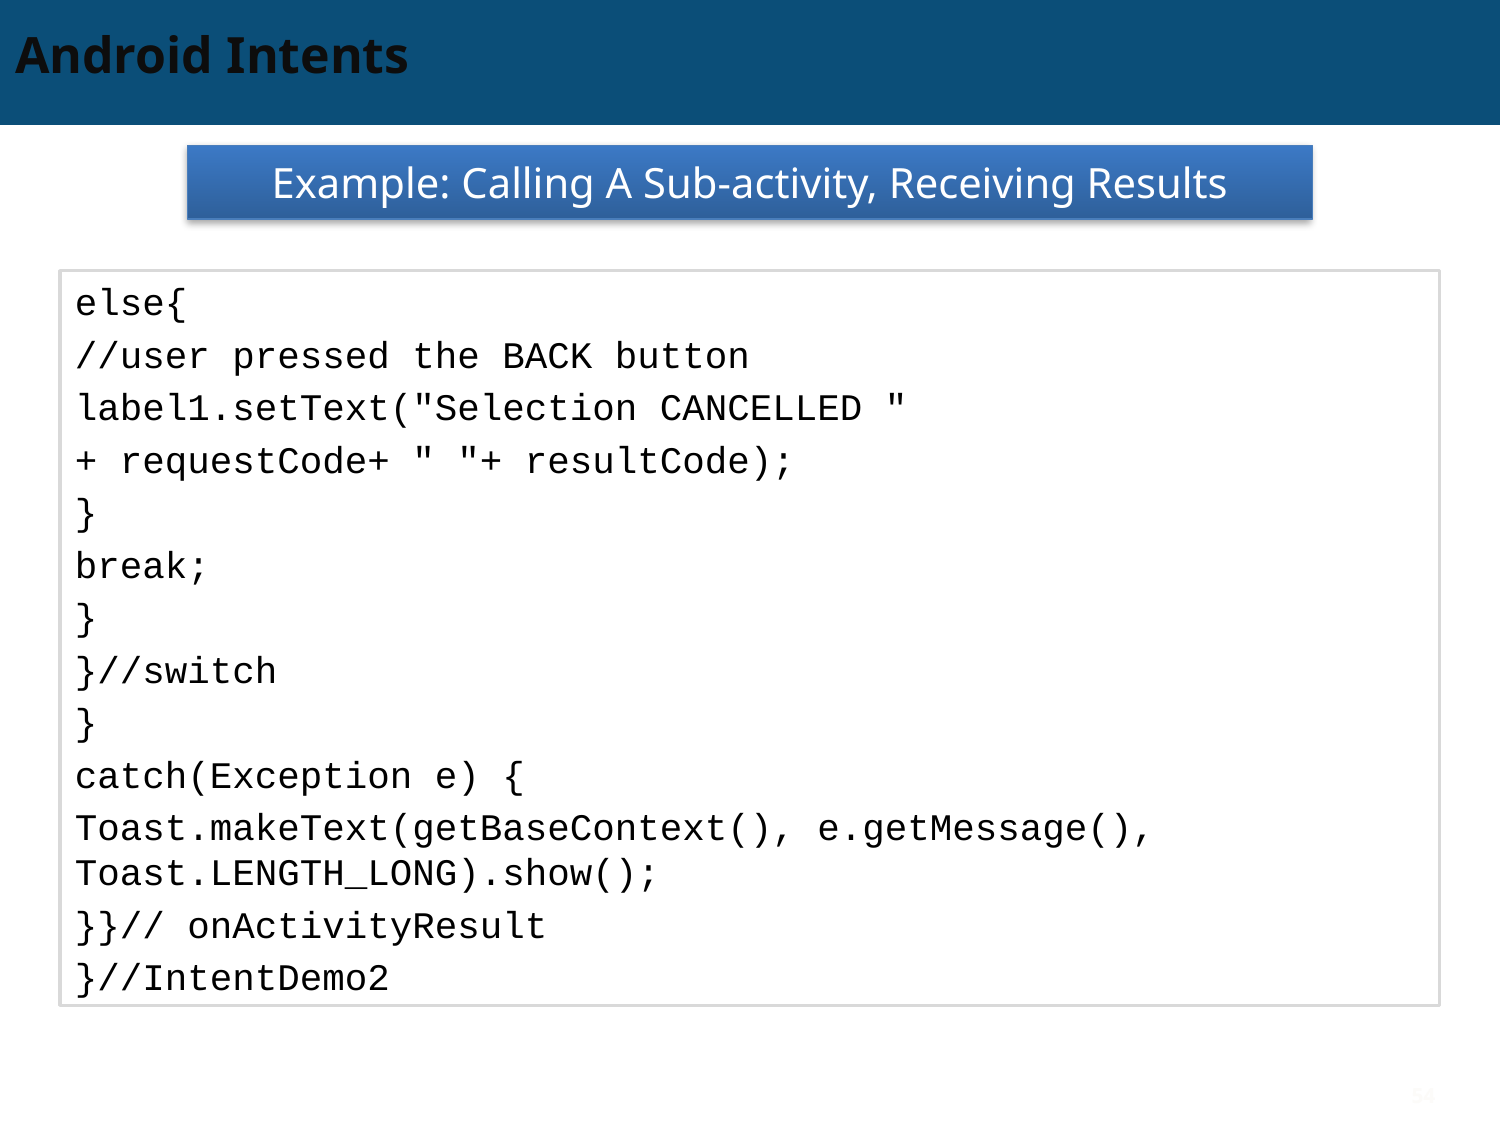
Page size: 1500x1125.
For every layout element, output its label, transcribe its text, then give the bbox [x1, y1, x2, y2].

text_box Example: Calling A Sub-activity, Receiving Results [187, 145, 1313, 220]
text_box else{ //user pressed the BACK button label1.setText("Selection CANCELLED " + requestCode+ " "+ resultCode); } break; } }//switch } catch(Exception e) { Toast.makeText(getBaseContext(), e.getMessage(), Toast.LENGTH_LONG).show(); }}// onActivityResult }//IntentDemo2 [59, 270, 1440, 1006]
title Android Intents [0, 21, 1351, 86]
